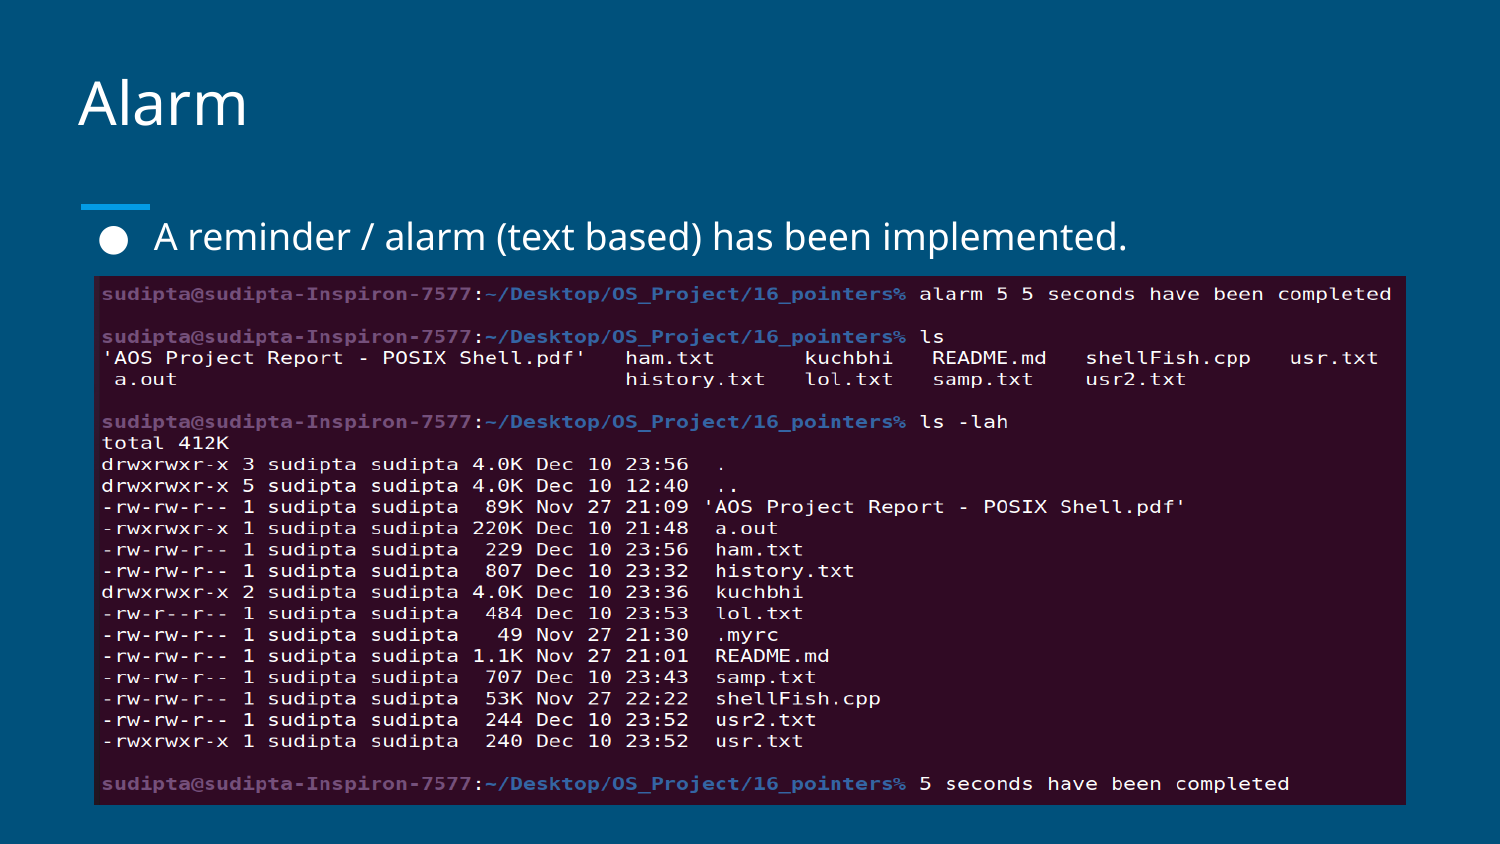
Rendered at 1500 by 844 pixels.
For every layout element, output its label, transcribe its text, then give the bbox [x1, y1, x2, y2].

list A reminder / alarm (text based) has been implemented. [63, 188, 1437, 828]
picture [95, 277, 1405, 804]
title Alarm [63, 45, 1437, 159]
